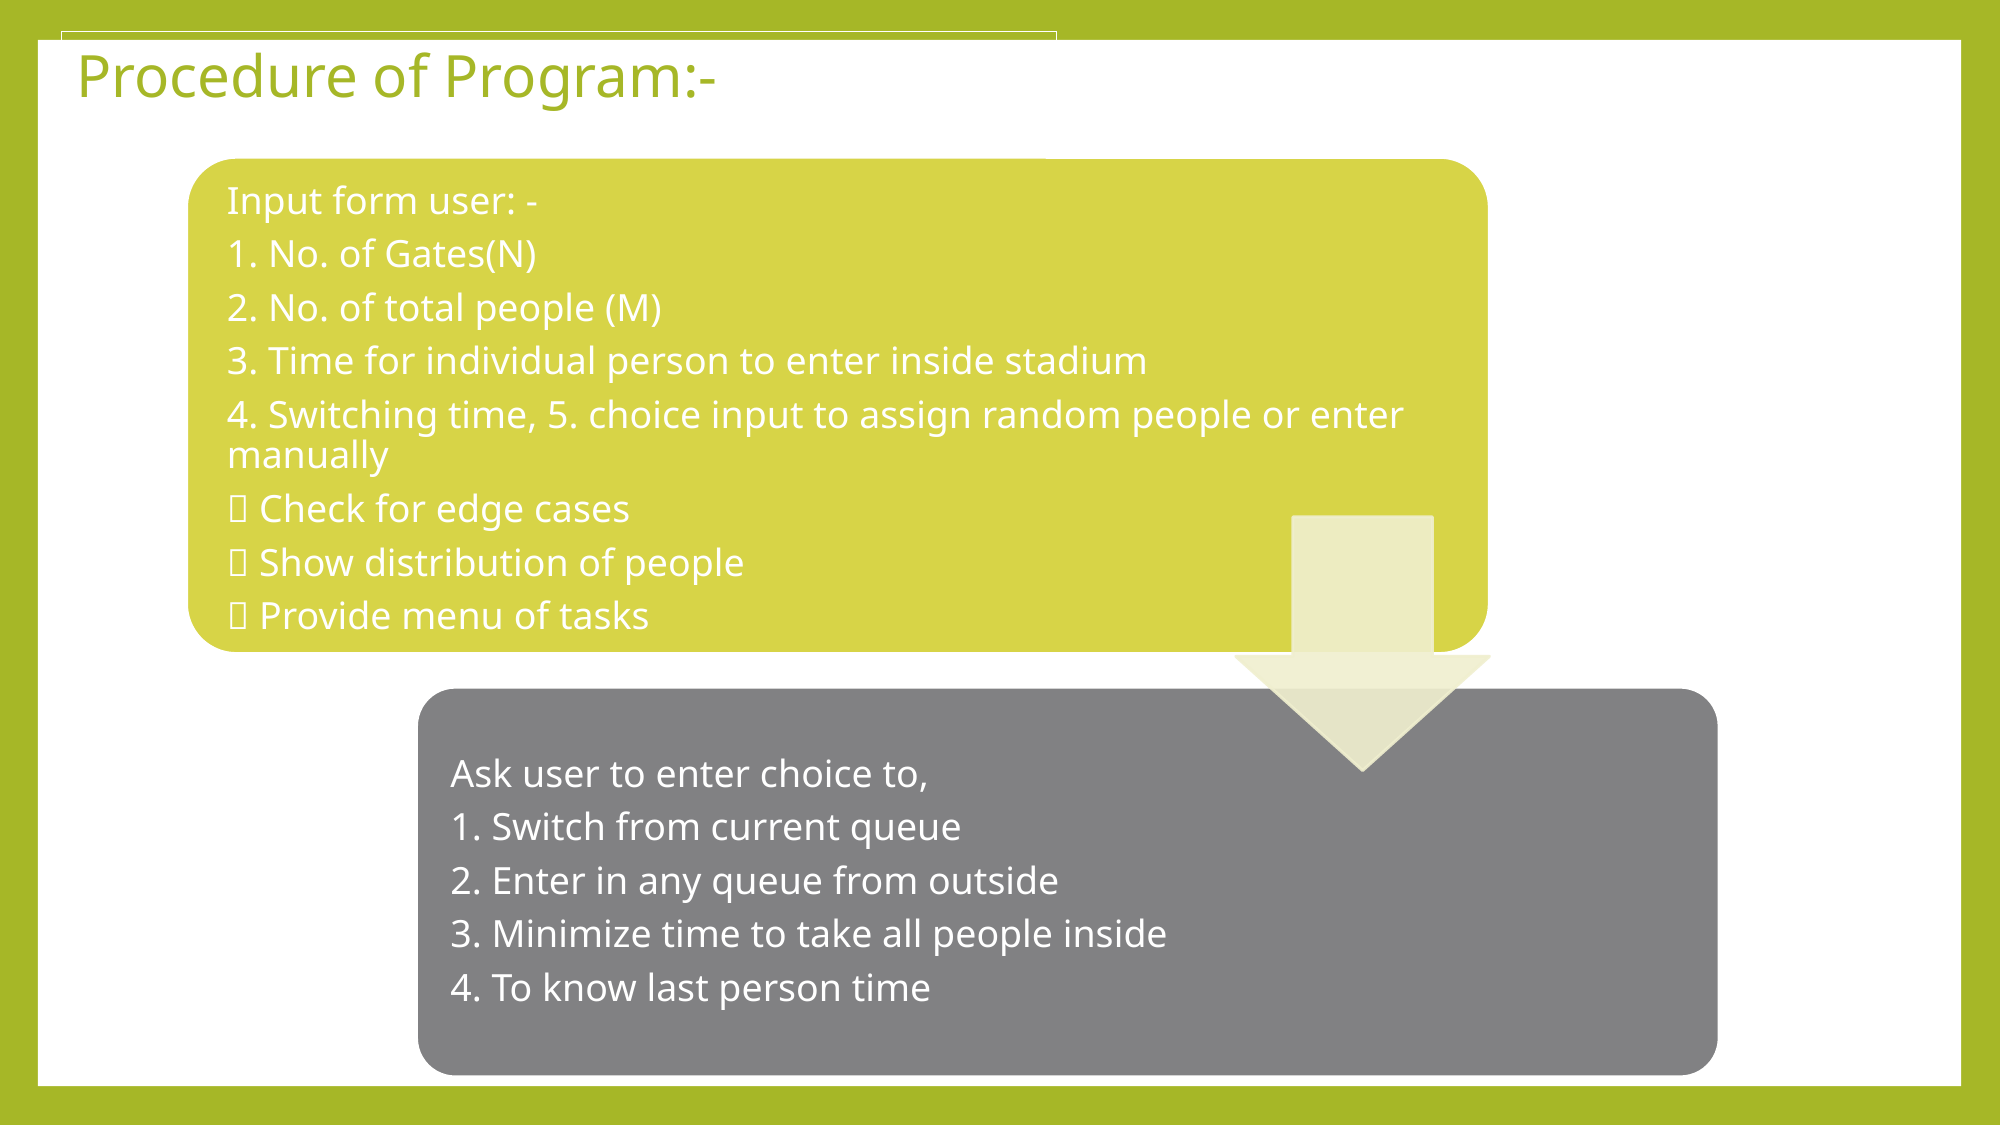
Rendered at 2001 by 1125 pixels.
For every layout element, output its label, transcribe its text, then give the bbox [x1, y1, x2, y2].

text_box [186, 183, 1720, 1051]
text_box Procedure of Program:- [61, 31, 1057, 117]
